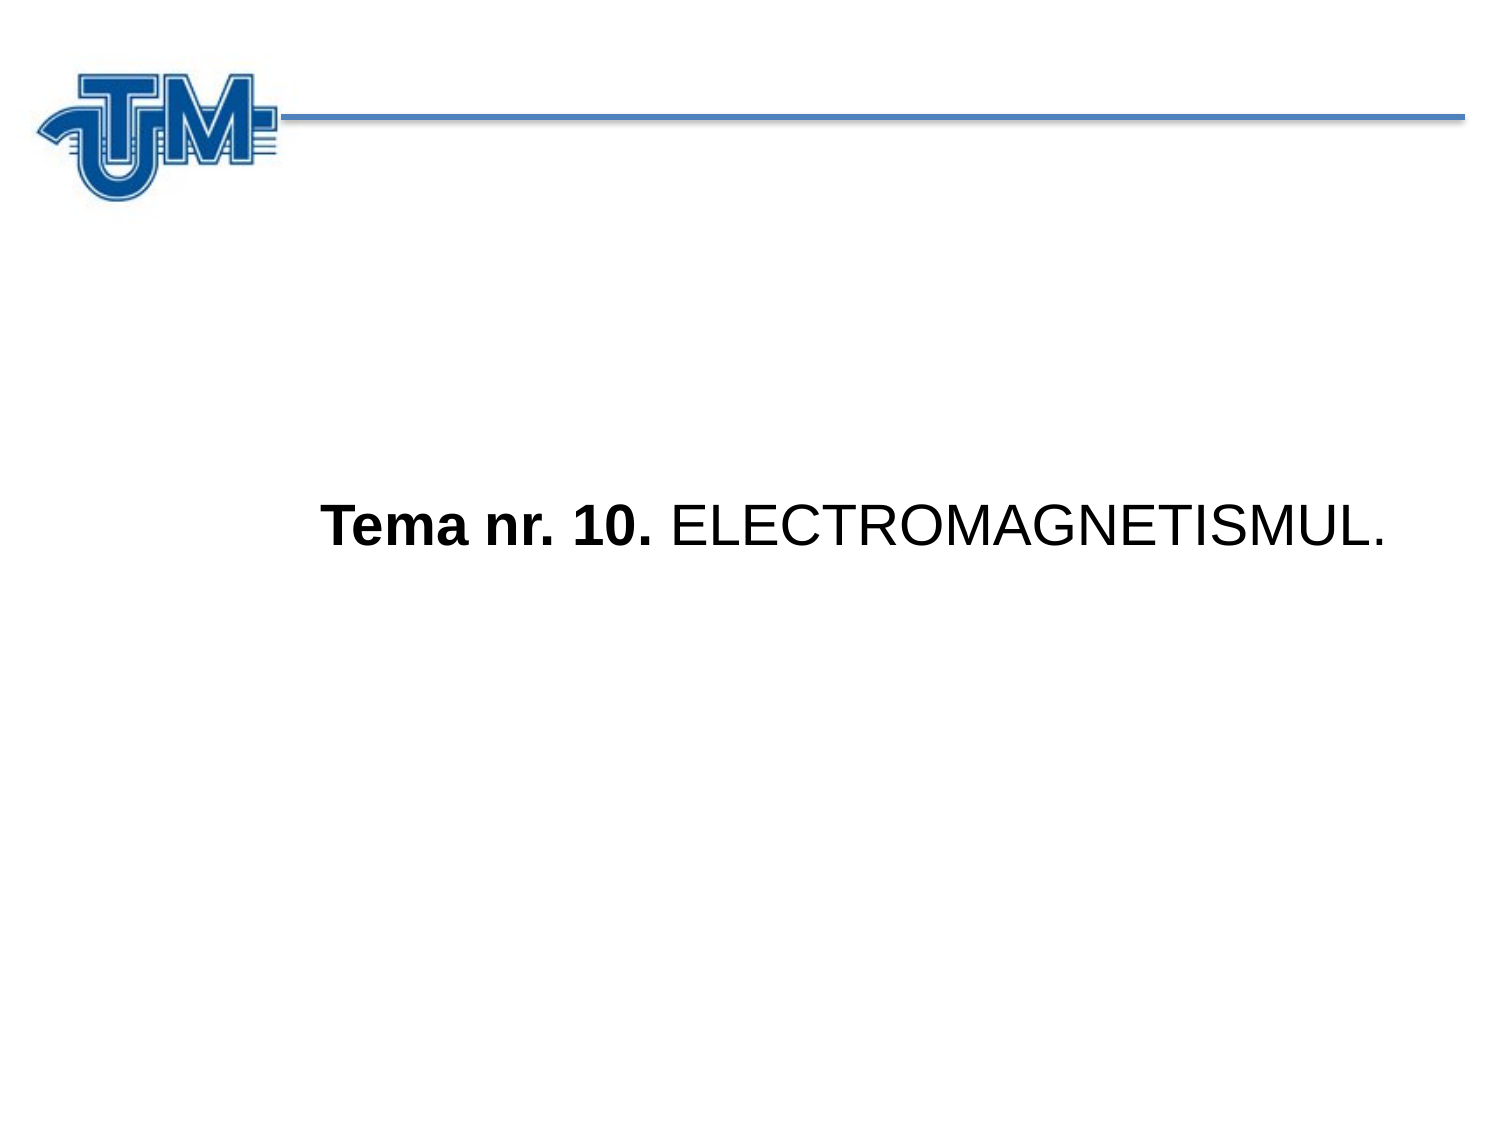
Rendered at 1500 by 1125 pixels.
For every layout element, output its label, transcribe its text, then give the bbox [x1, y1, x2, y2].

picture [17, 0, 297, 280]
text_box Tema nr. 10. ELECTROMAGNETISMUL. [305, 479, 1403, 565]
